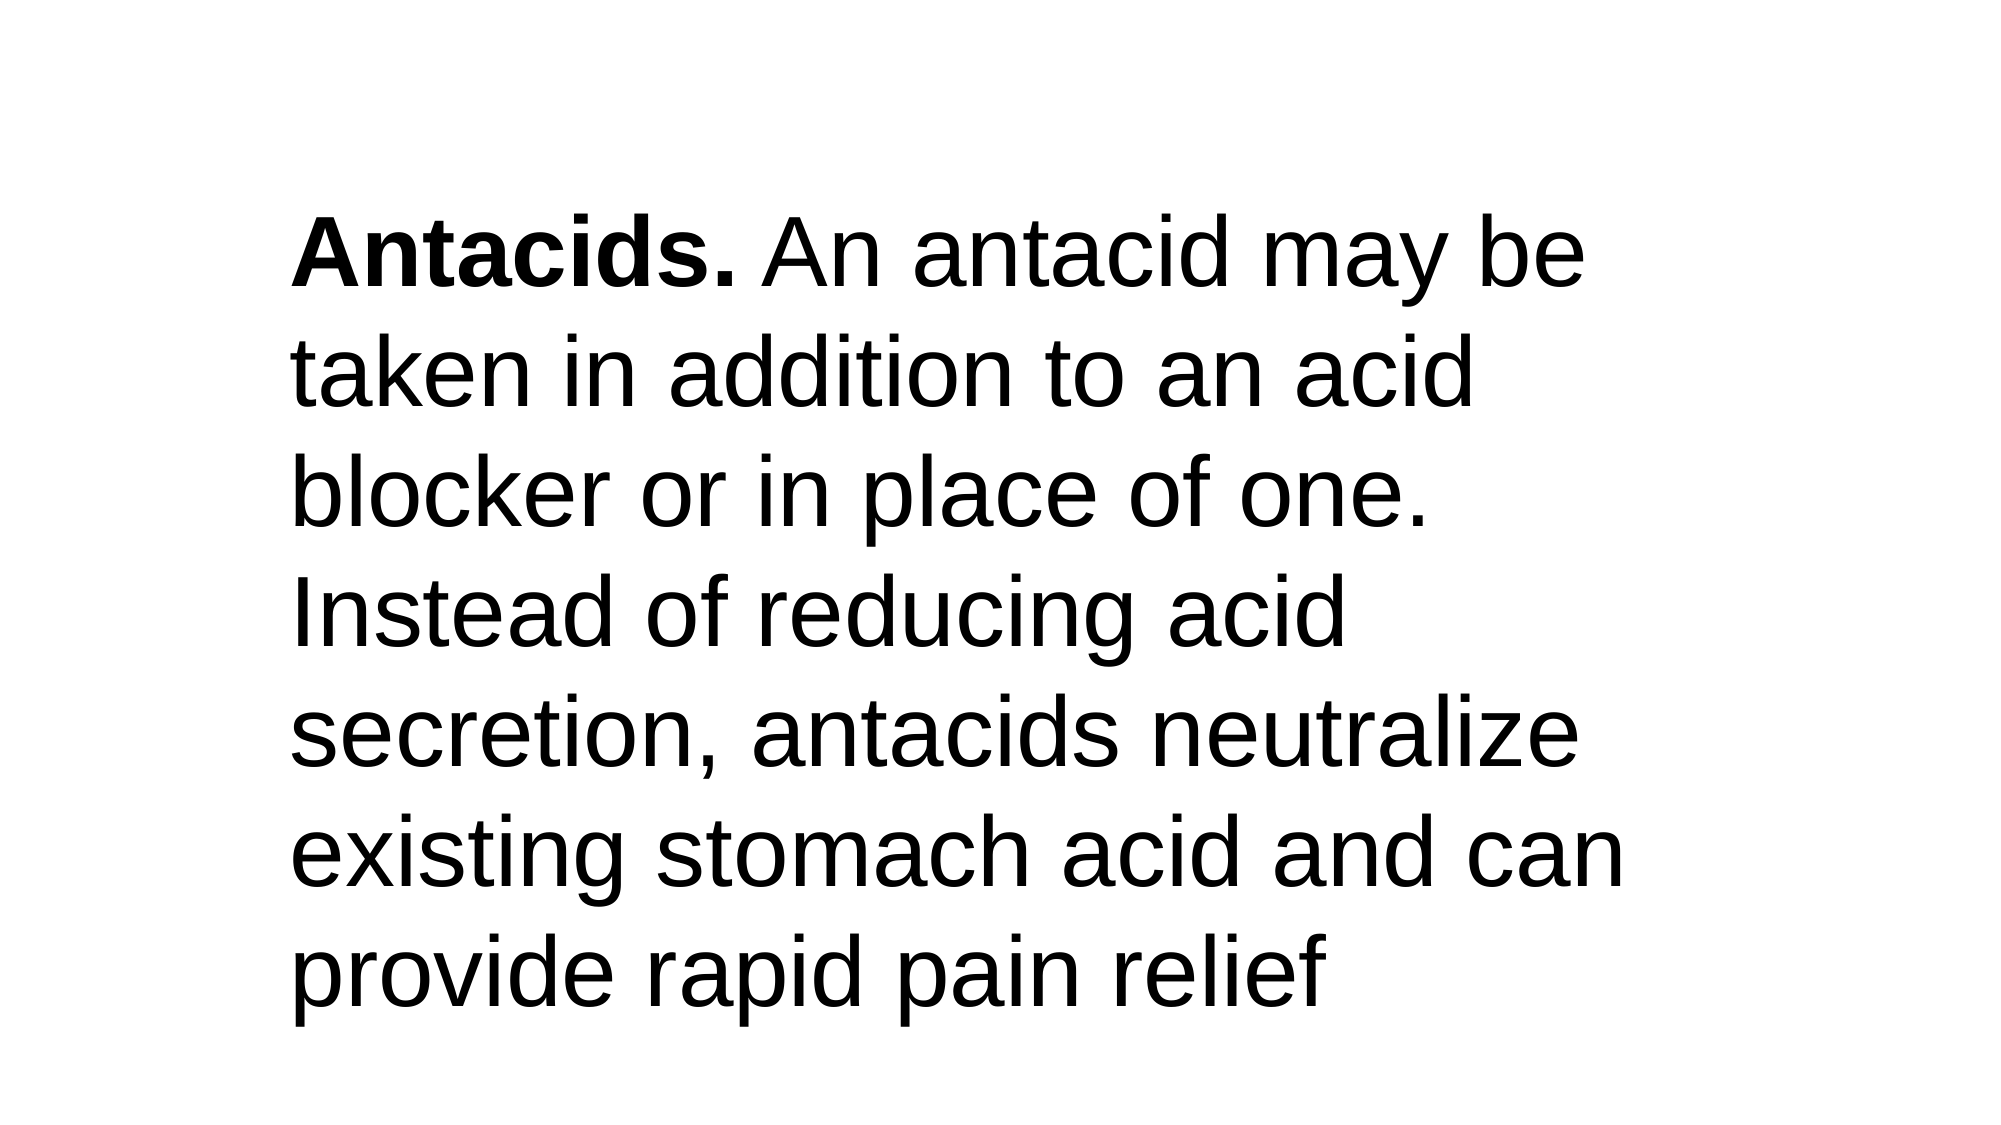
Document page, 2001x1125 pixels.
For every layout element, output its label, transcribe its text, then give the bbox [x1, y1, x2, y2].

text_box Antacids. An antacid may be taken in addition to an acid blocker or in place of one. Instead of reducing acid secretion, antacids neutralize existing stomach acid and can provide rapid pain relief. [274, 179, 1775, 1034]
